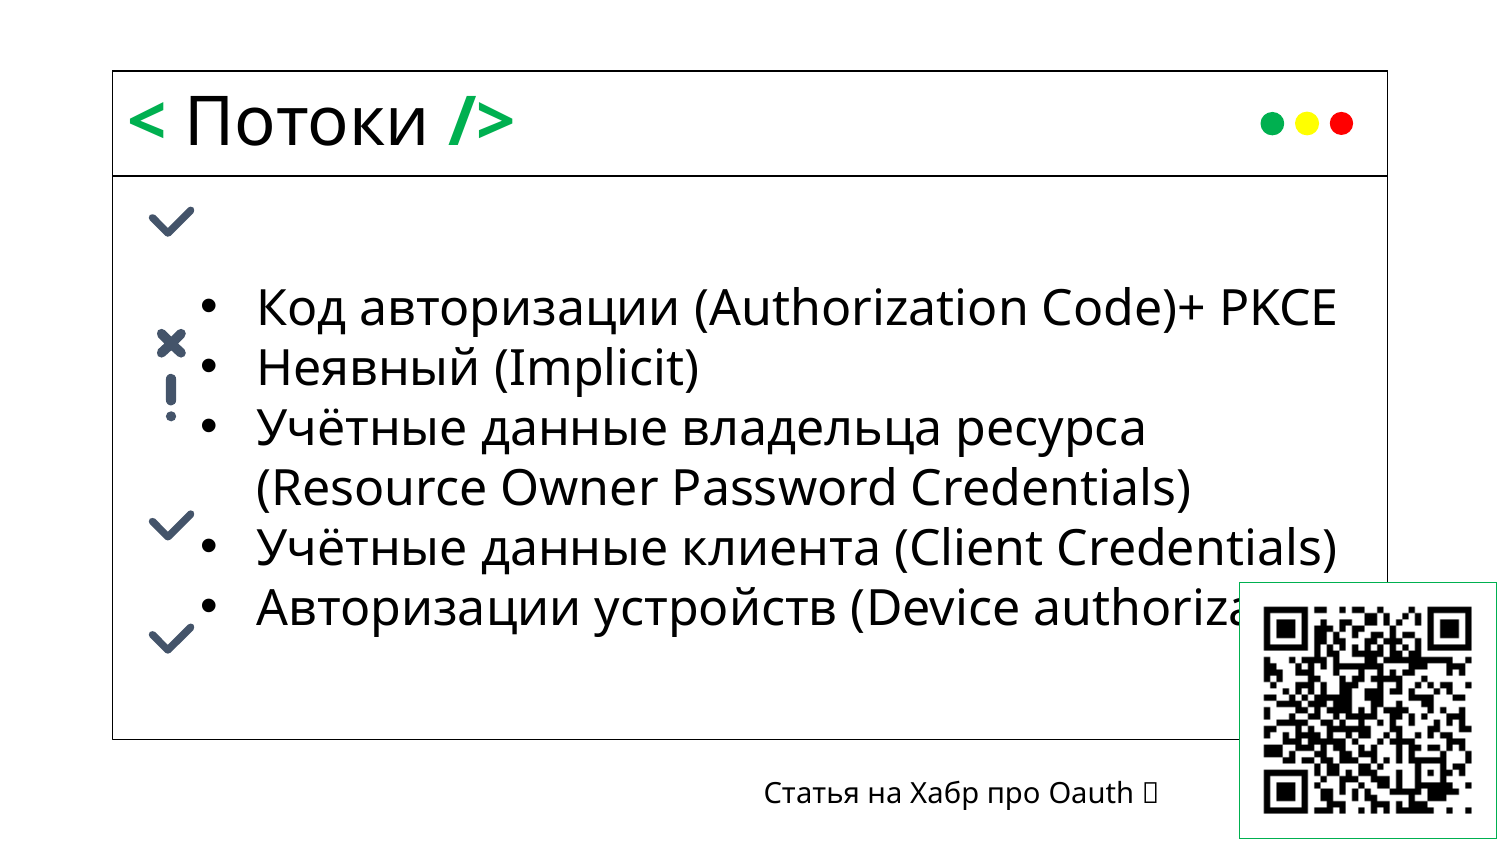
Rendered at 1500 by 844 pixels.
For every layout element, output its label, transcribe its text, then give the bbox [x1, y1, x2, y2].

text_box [112, 71, 1388, 740]
picture [1239, 582, 1497, 839]
text_box Статья на Хабр про Oauth  [748, 766, 1239, 817]
